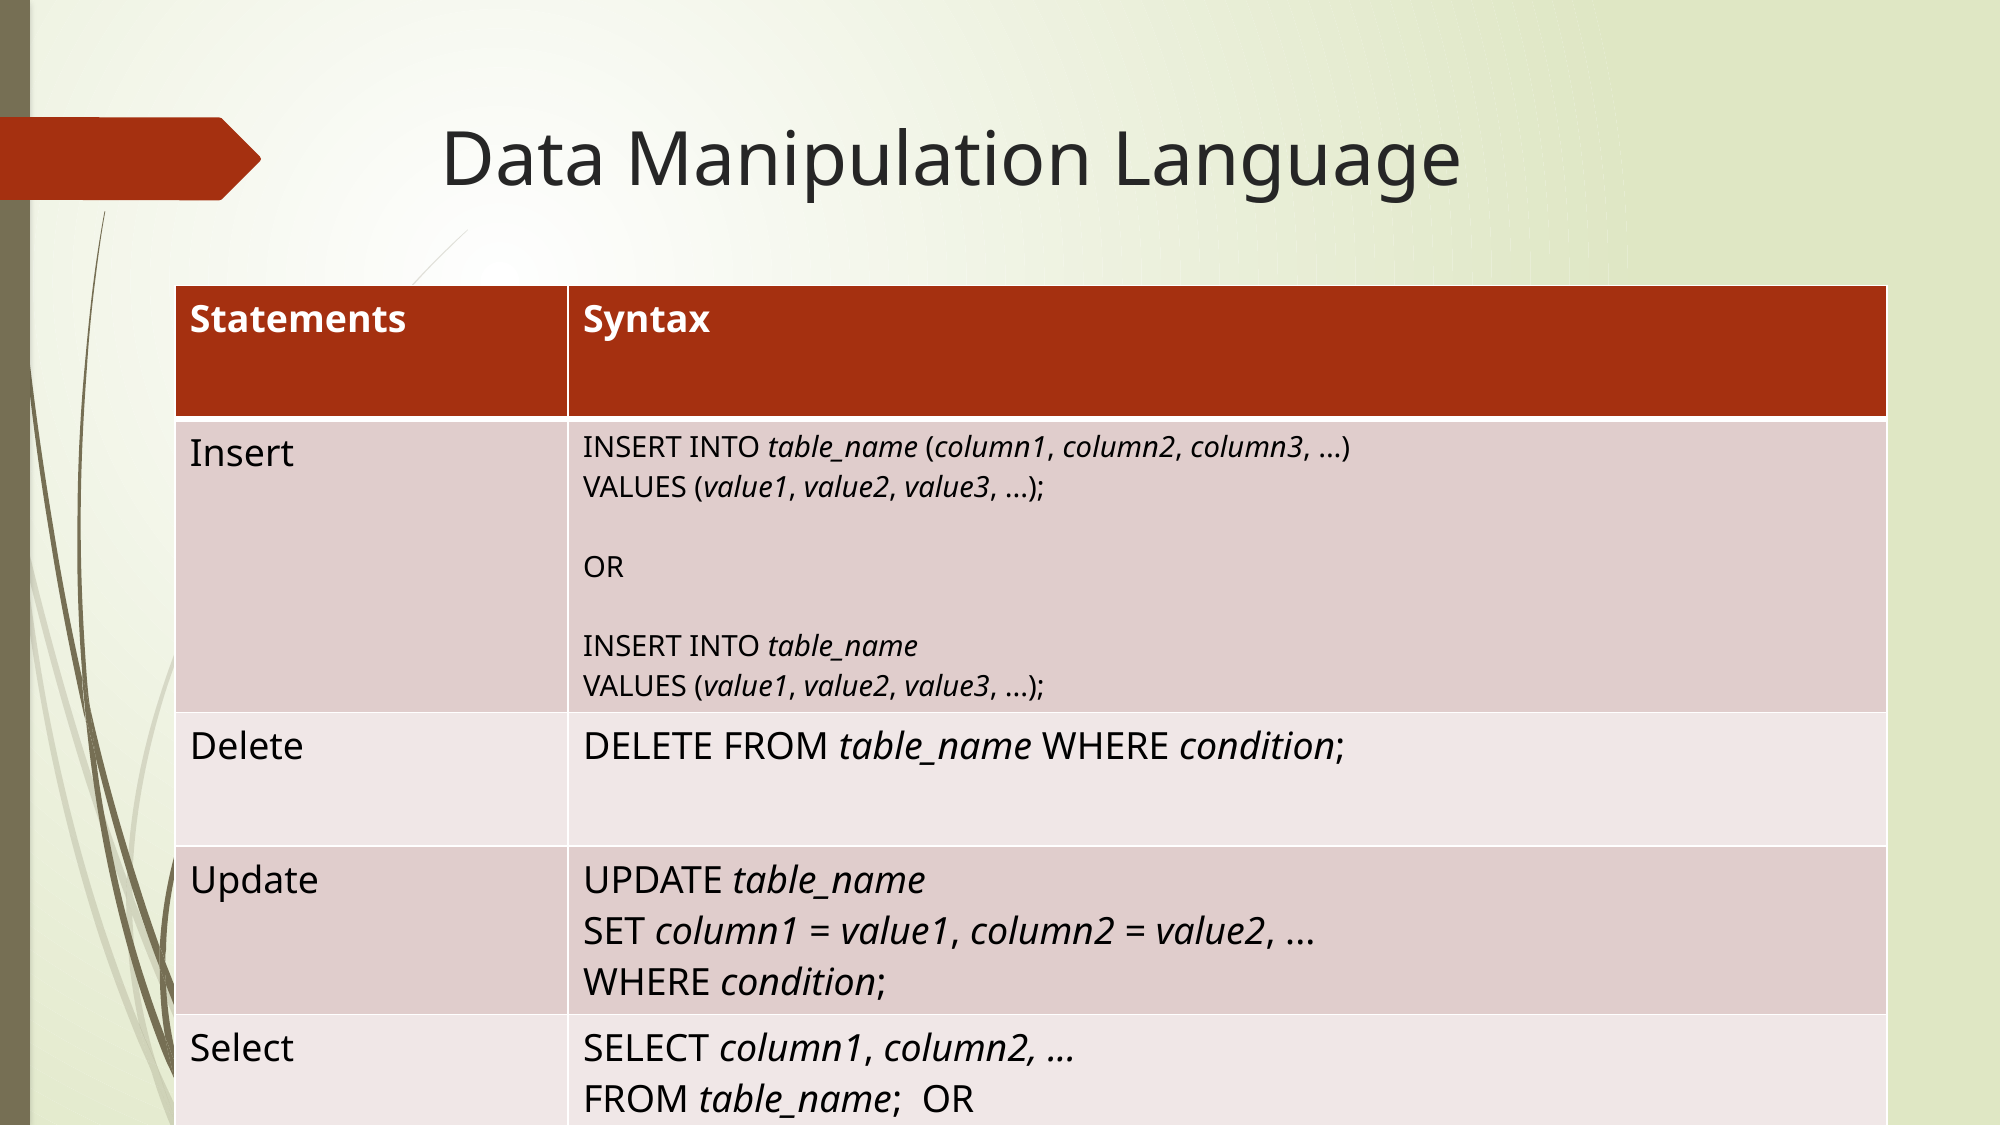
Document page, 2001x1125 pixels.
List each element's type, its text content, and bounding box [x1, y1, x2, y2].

table_header Syntax [569, 286, 1886, 416]
table_cell Insert [176, 422, 567, 712]
table_header Statements [176, 286, 567, 416]
table_cell SELECT column1, column2, ... FROM table_name; OR SELECT * FROM table_name; [569, 1015, 1886, 1125]
table_cell UPDATE table_name SET column1 = value1, column2 = value2, ... WHERE condition; [569, 847, 1886, 1014]
table_cell Update [176, 847, 567, 1014]
table_cell Select [176, 1015, 567, 1125]
table_cell Delete [176, 713, 567, 845]
title Data Manipulation Language [425, 102, 1888, 244]
table_cell DELETE FROM table_name WHERE condition; [569, 713, 1886, 845]
table_cell INSERT INTO table_name (column1, column2, column3, ...) VALUES (value1, value2, value3, ...); OR INSERT INTO table_name VALUES (value1, value2, value3, ...); [569, 422, 1886, 712]
